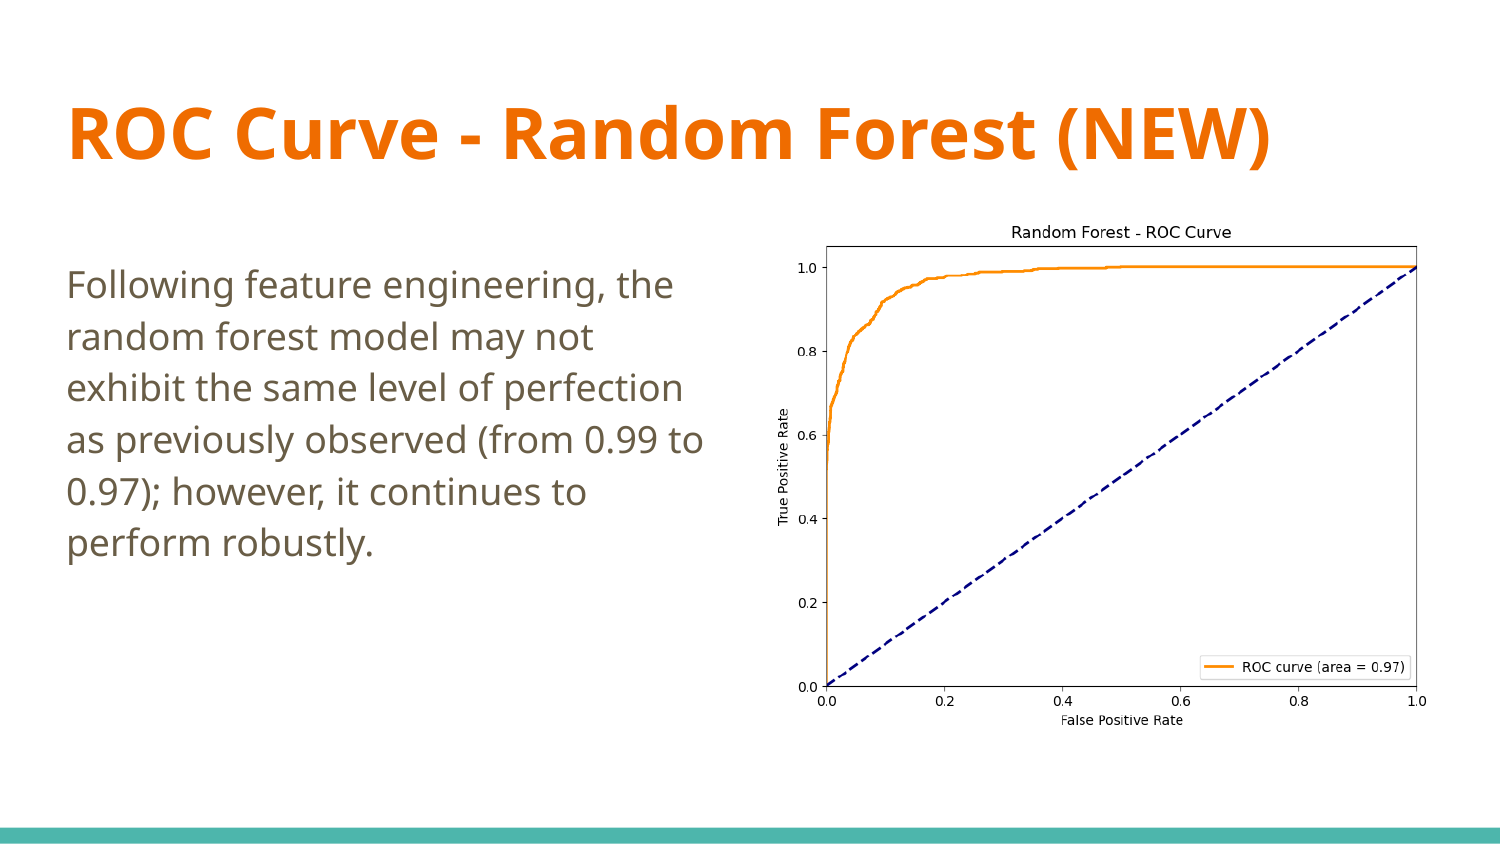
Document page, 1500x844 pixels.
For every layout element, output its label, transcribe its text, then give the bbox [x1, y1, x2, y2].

list Following feature engineering, the random forest model may not exhibit the same level of perfection as previously observed (from 0.99 to 0.97); however, it continues to perform robustly. [51, 238, 732, 713]
picture [768, 215, 1437, 736]
title ROC Curve - Random Forest (NEW) [51, 72, 1449, 189]
